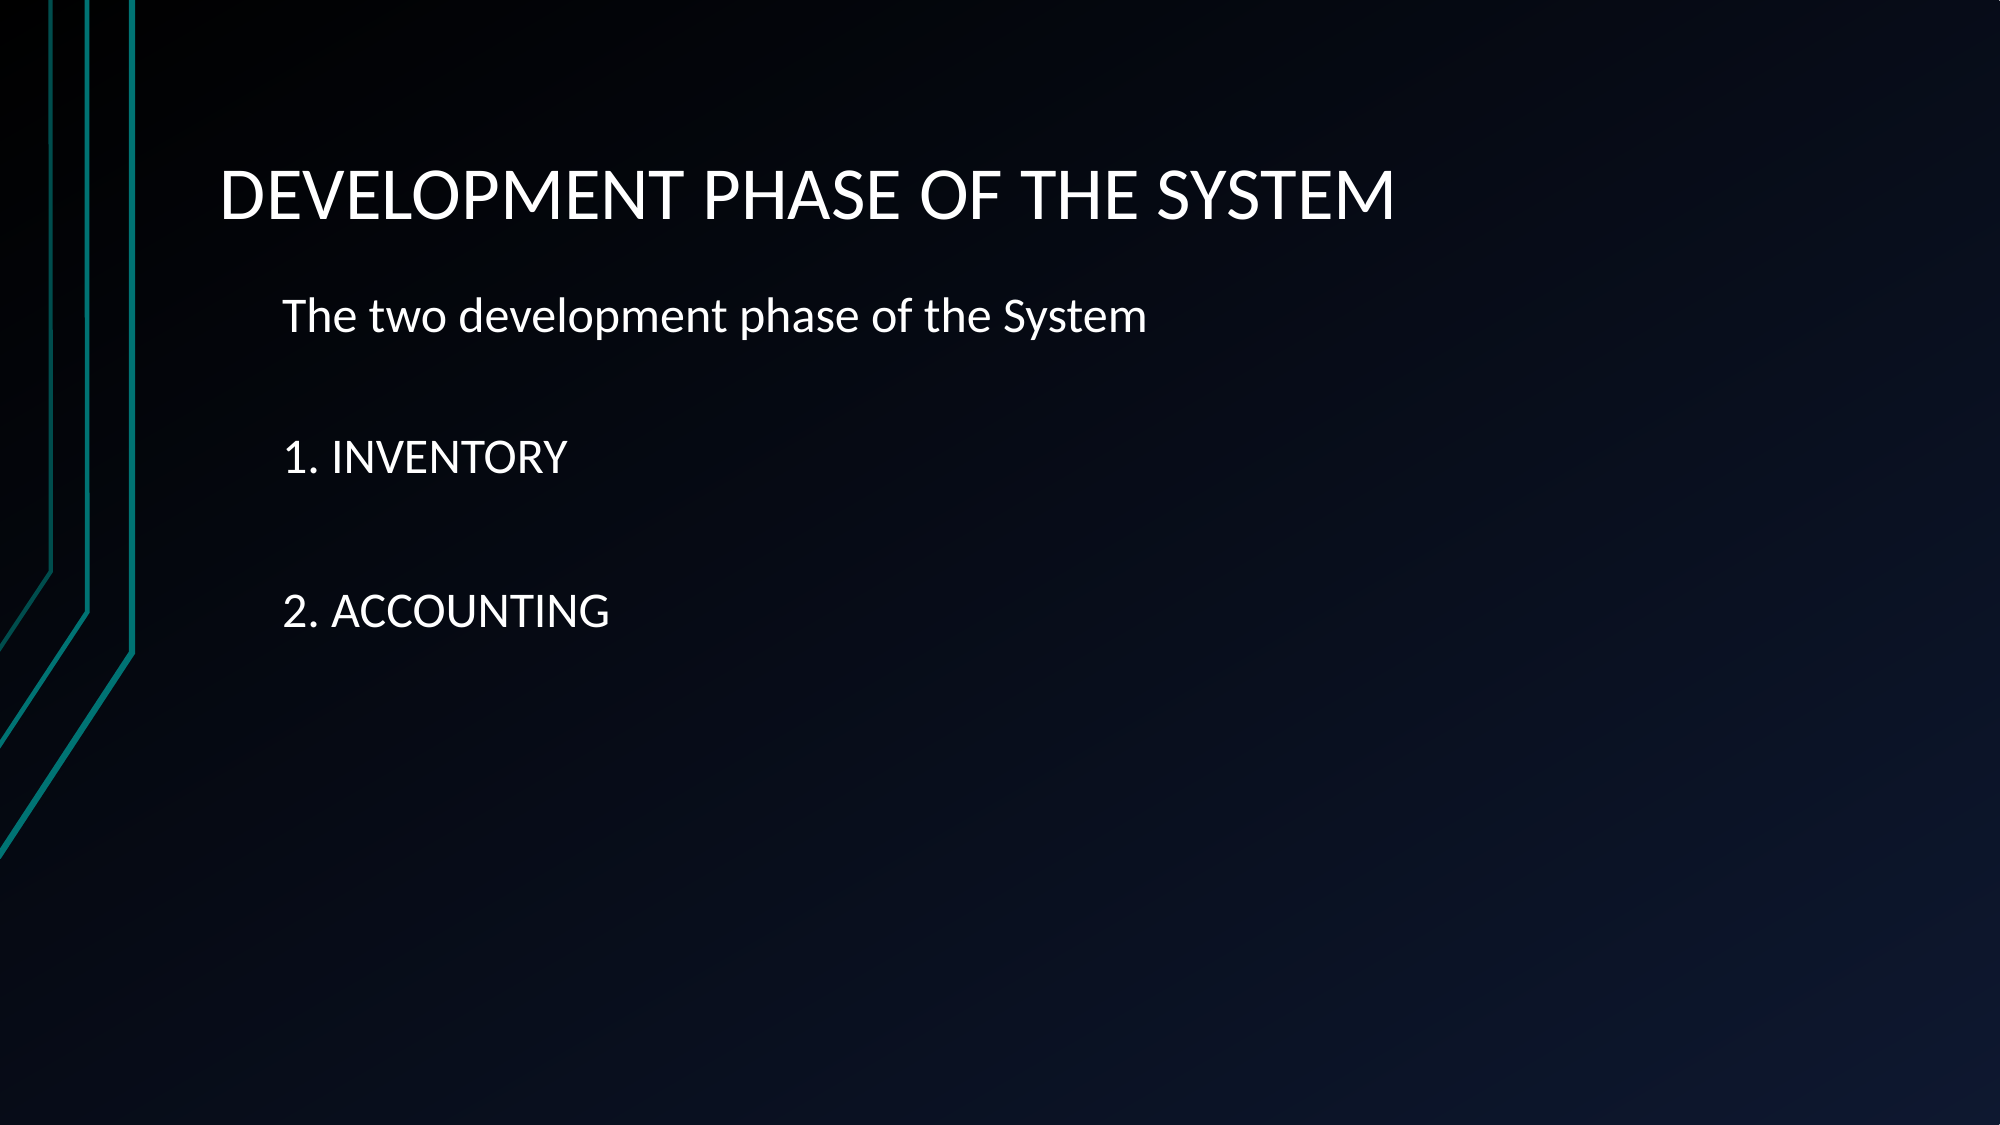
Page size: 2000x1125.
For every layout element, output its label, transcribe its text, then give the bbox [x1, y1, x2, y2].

title DEVELOPMENT PHASE OF THE SYSTEM [199, 45, 1900, 246]
list The two development phase of the System 1. INVENTORY 2. ACCOUNTING [199, 279, 1900, 1012]
